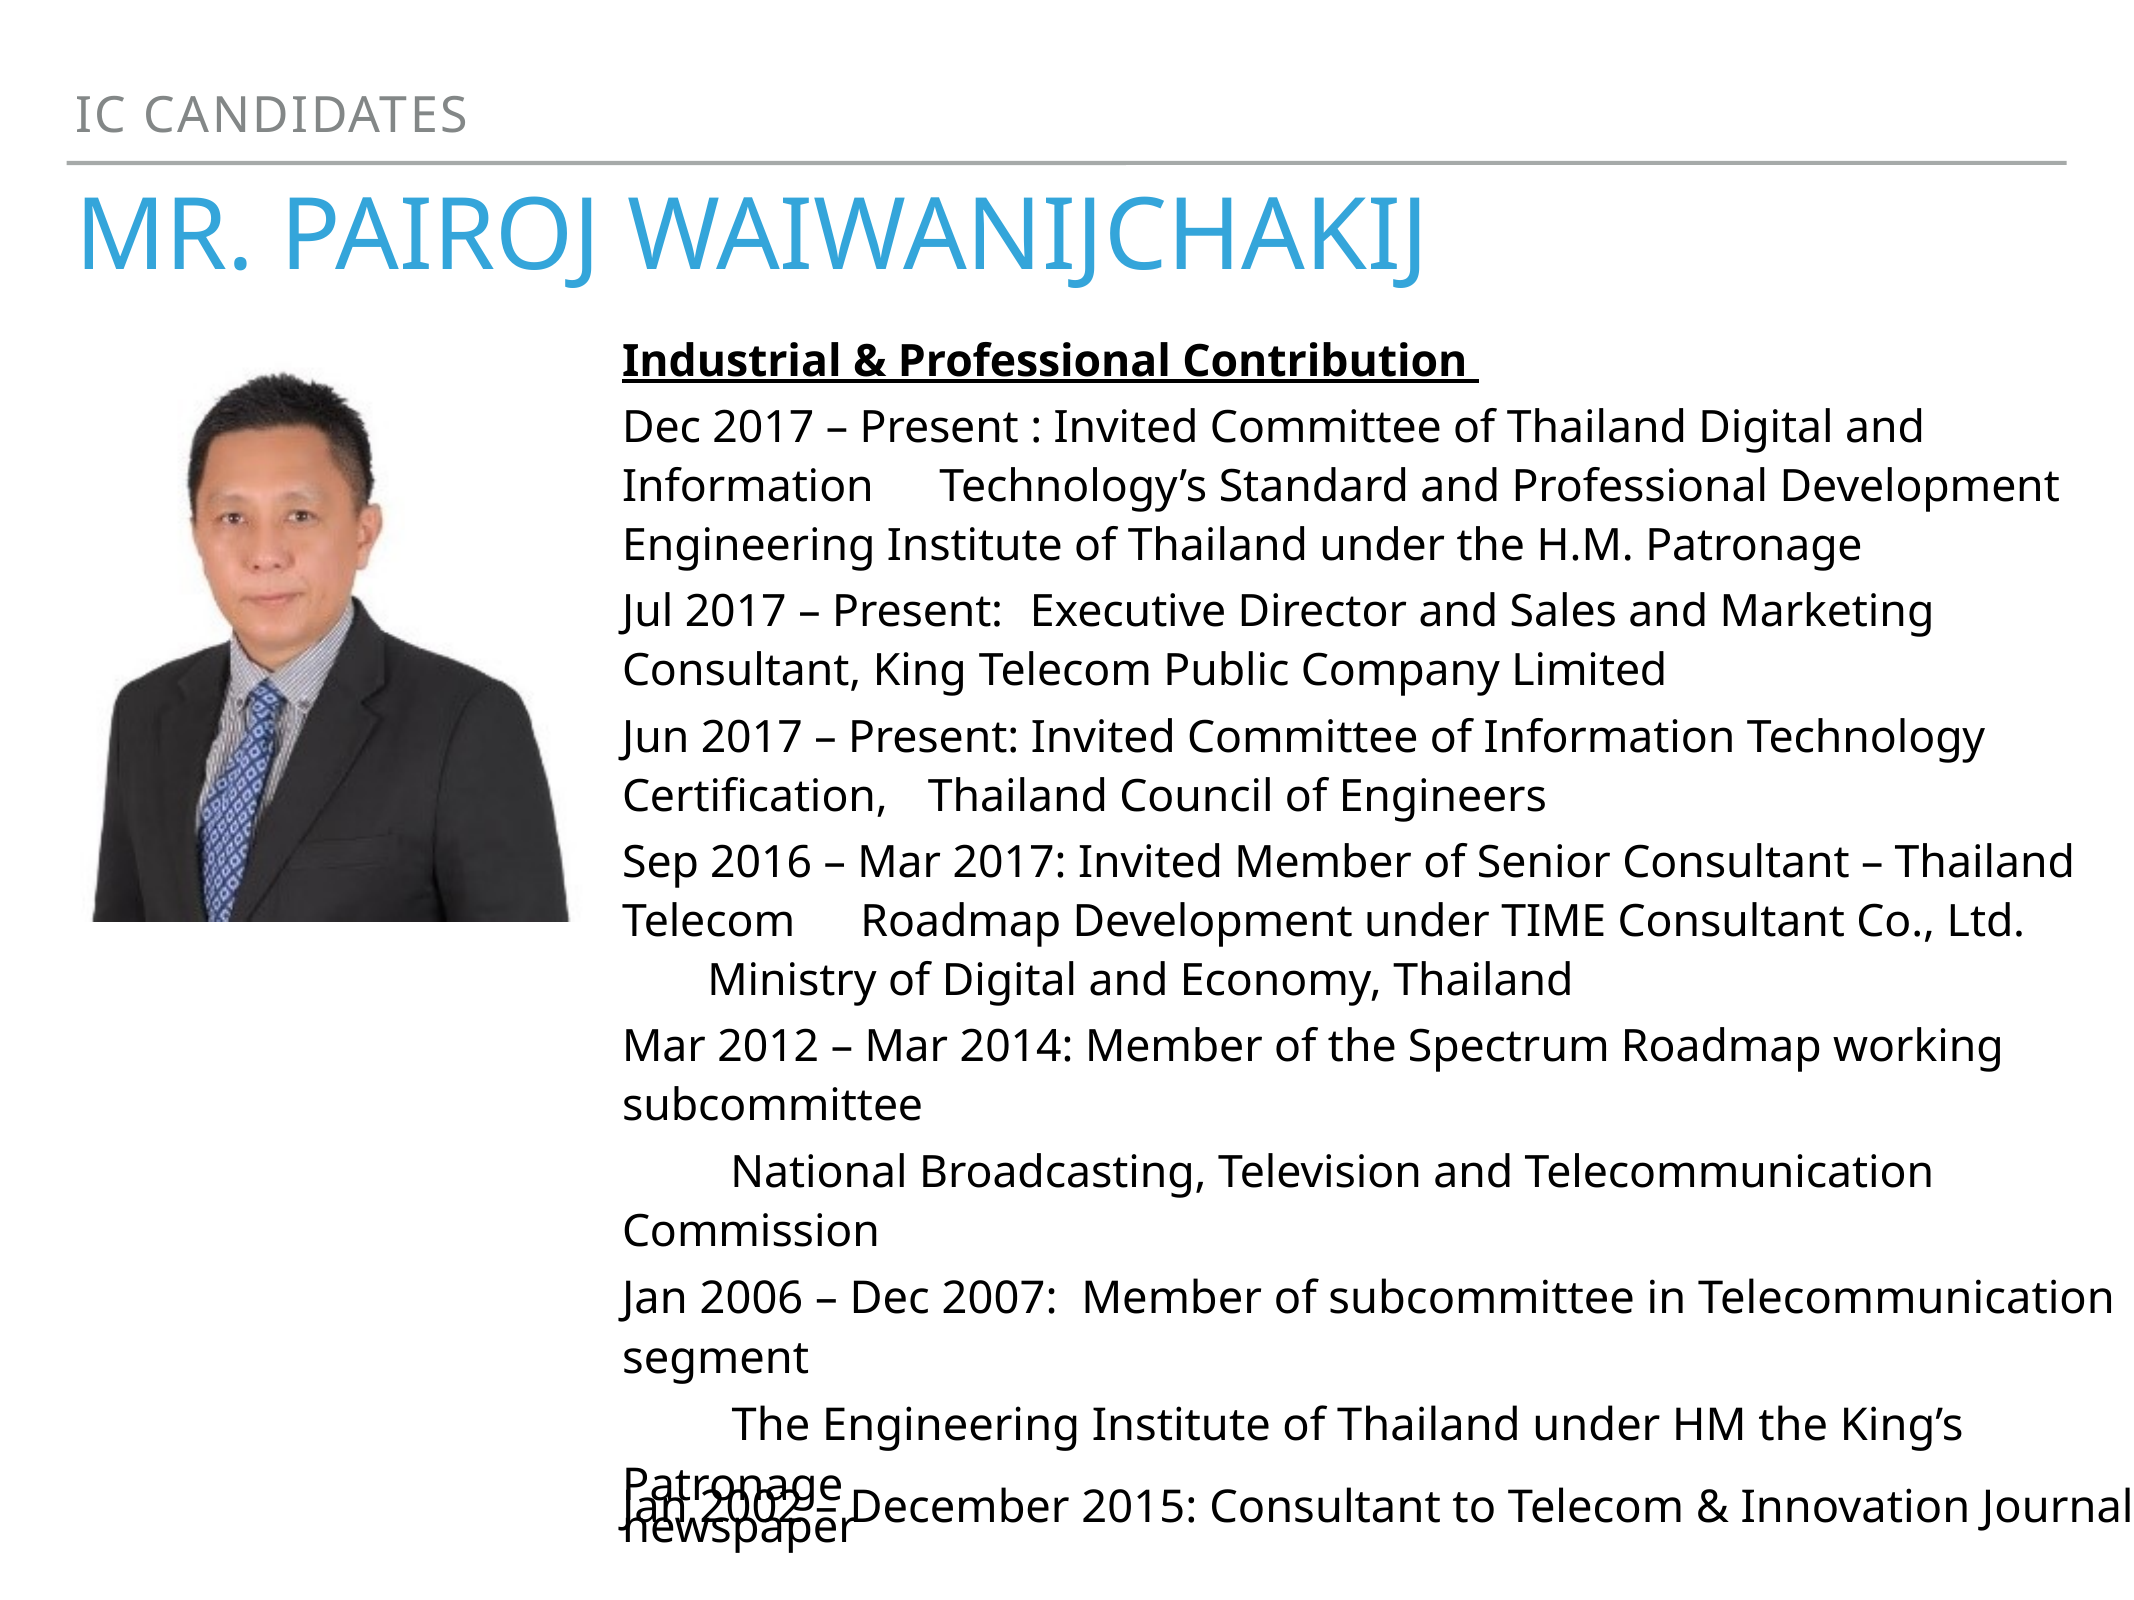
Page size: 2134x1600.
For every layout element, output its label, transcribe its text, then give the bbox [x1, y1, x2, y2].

list IC Candidates [66, 82, 1901, 151]
list Industrial & Professional Contribution Dec 2017 – Present : Invited Committee of Thailand Digital and Information Technology’s Standard and Professional Development Engineering Institute of Thailand under the H.M. Patronage Jul 2017 – Present: Executive Director and Sales and Marketing Consultant, King Telecom Public Company Limited Jun 2017 – Present: Invited Committee of Information Technology Certification, Thailand Council of Engineers Sep 2016 – Mar 2017: Invited Member of Senior Consultant – Thailand Telecom Roadmap Development under TIME Consultant Co., Ltd. Ministry of Digital and Economy, Thailand Mar 2012 – Mar 2014: Member of the Spectrum Roadmap working subcommittee National Broadcasting, Television and Telecommunication Commission Jan 2006 – Dec 2007: Member of subcommittee in Telecommunication segment The Engineering Institute of Thailand under HM the King’s Patronage Jan 2002 – December 2015: Consultant to Telecom & Innovation Journal newspaper [613, 256, 2134, 1600]
picture [49, 336, 595, 923]
title Mr. Pairoj Waiwanijchakij [66, 183, 2068, 304]
